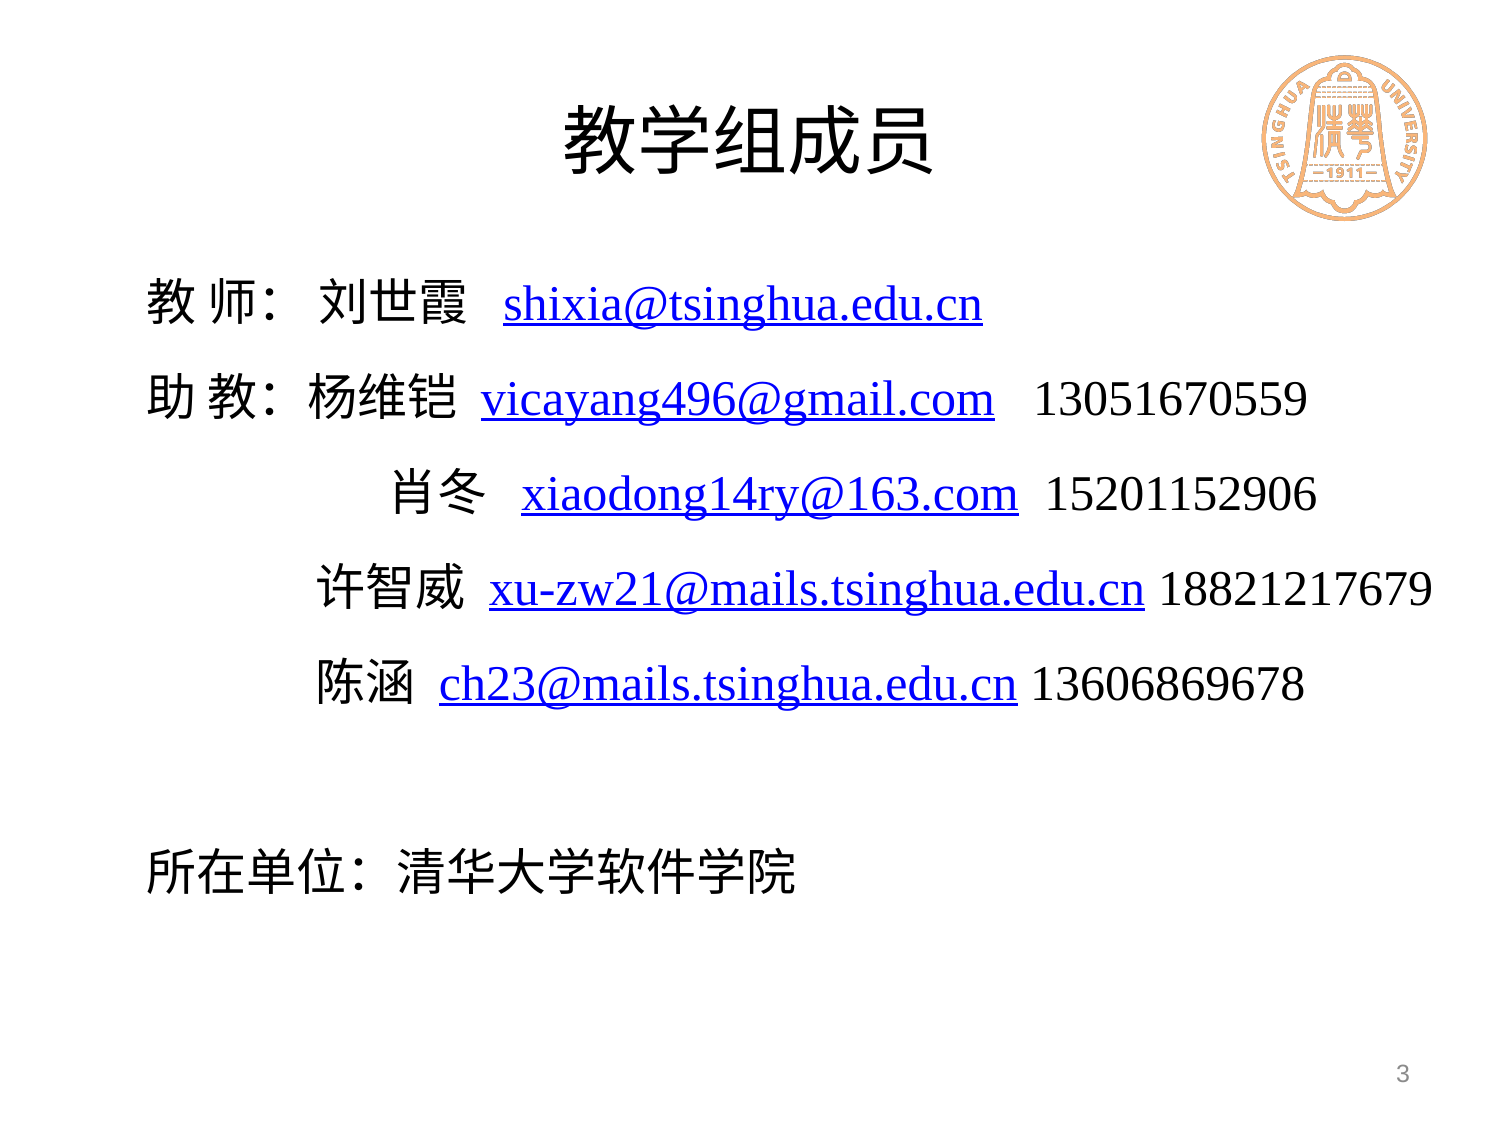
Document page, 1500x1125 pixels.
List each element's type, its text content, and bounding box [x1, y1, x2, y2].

title 教学组成员 [75, 44, 1425, 233]
list 教 师： 刘世霞 shixia@tsinghua.edu.cn 助 教：杨维铠 vicayang496@gmail.com 13051670559 肖冬 xiaodong14ry@163.com 15201152906 许智威 xu-zw21@mails.tsinghua.edu.cn 18821217679 陈涵 ch23@mails.tsinghua.edu.cn 13606869678 所在单位：清华大学软件学院 [75, 262, 1483, 1006]
slide_number 3 [1074, 1042, 1425, 1103]
picture [1425, 53, 1429, 223]
